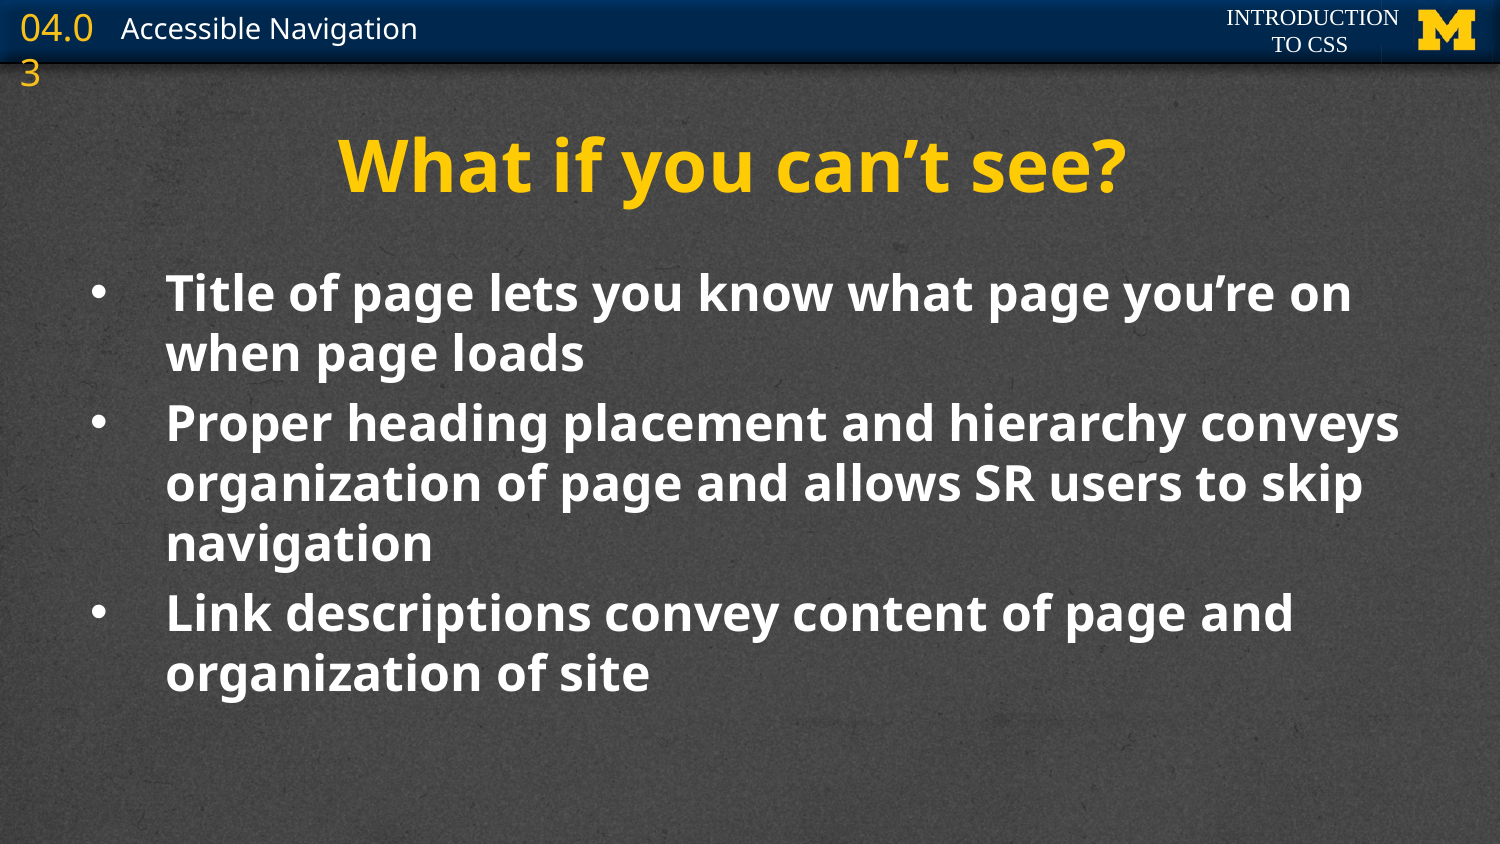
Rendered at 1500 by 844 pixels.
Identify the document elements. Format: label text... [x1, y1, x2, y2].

list Title of page lets you know what page you’re on when page loads Proper heading placement and hierarchy conveys organization of page and allows SR users to skip navigation Link descriptions convey content of page and organization of site [75, 253, 1425, 781]
title What if you can’t see? [41, 111, 1425, 227]
picture [0, 0, 1500, 844]
